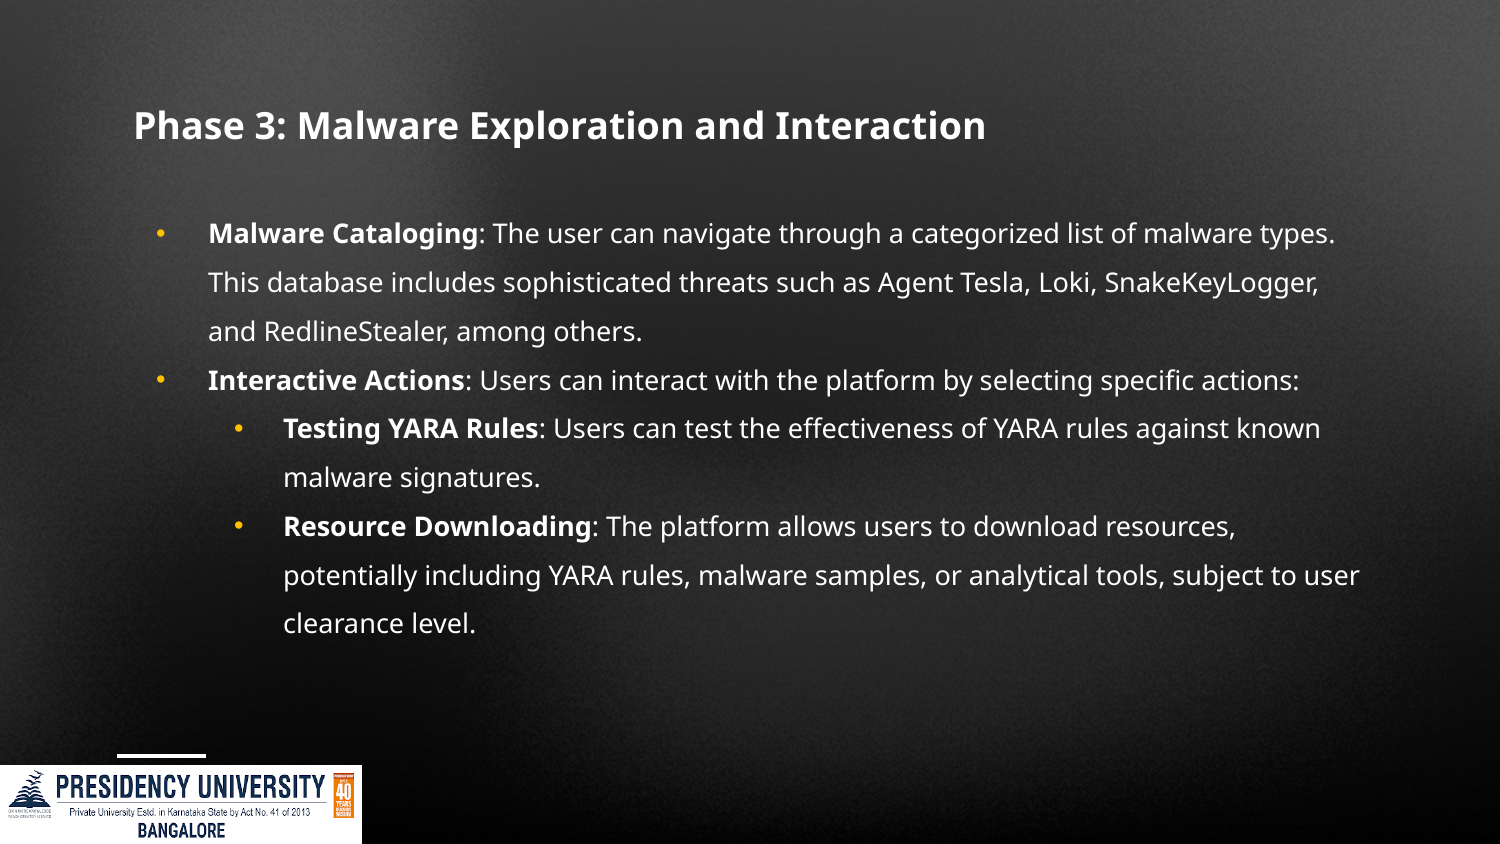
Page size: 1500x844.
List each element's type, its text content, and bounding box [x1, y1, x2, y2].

picture [0, 765, 363, 844]
title Phase 3: Malware Exploration and Interaction [118, 41, 1382, 147]
list Malware Cataloging: The user can navigate through a categorized list of malware types. This database includes sophisticated threats such as Agent Tesla, Loki, SnakeKeyLogger, and RedlineStealer, among others. Interactive Actions: Users can interact with the platform by selecting specific actions: Testing YARA Rules: Users can test the effectiveness of YARA rules against known malware signatures. Resource Downloading: The platform allows users to download resources, potentially including YARA rules, malware samples, or analytical tools, subject to user clearance level. [118, 185, 1382, 687]
